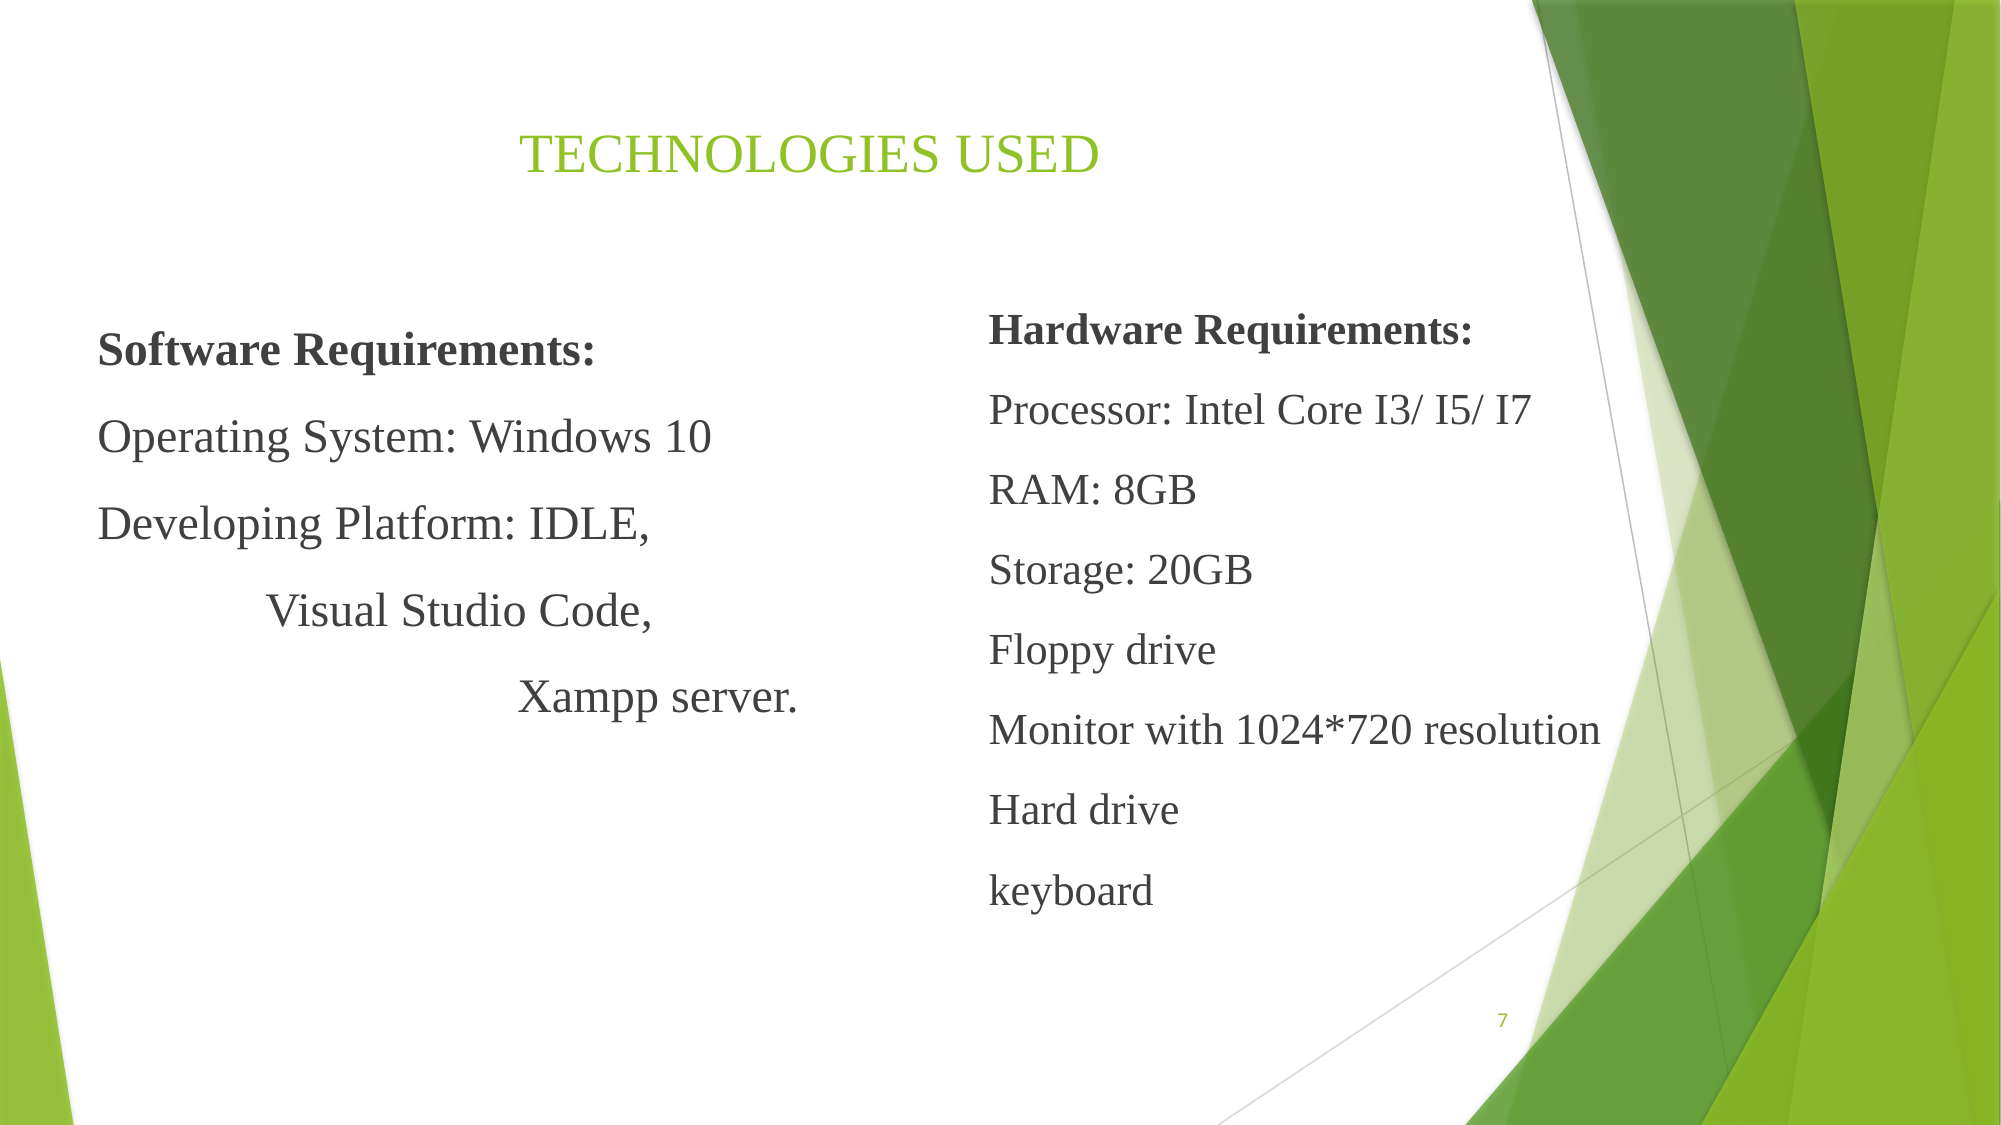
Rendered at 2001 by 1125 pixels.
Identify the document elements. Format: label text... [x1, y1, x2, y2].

title TECHNOLOGIES USED [0, 42, 1216, 259]
slide_number 7 [1409, 991, 1522, 1051]
list Software Requirements: Operating System: Windows 10 Developing Platform: IDLE, Visual Studio Code, Xampp server. [84, 281, 1067, 986]
list Hardware Requirements: Processor: Intel Core I3/ I5/ I7 RAM: 8GB Storage: 20GB Floppy drive Monitor with 1024*720 resolution Hard drive keyboard [975, 266, 1687, 971]
